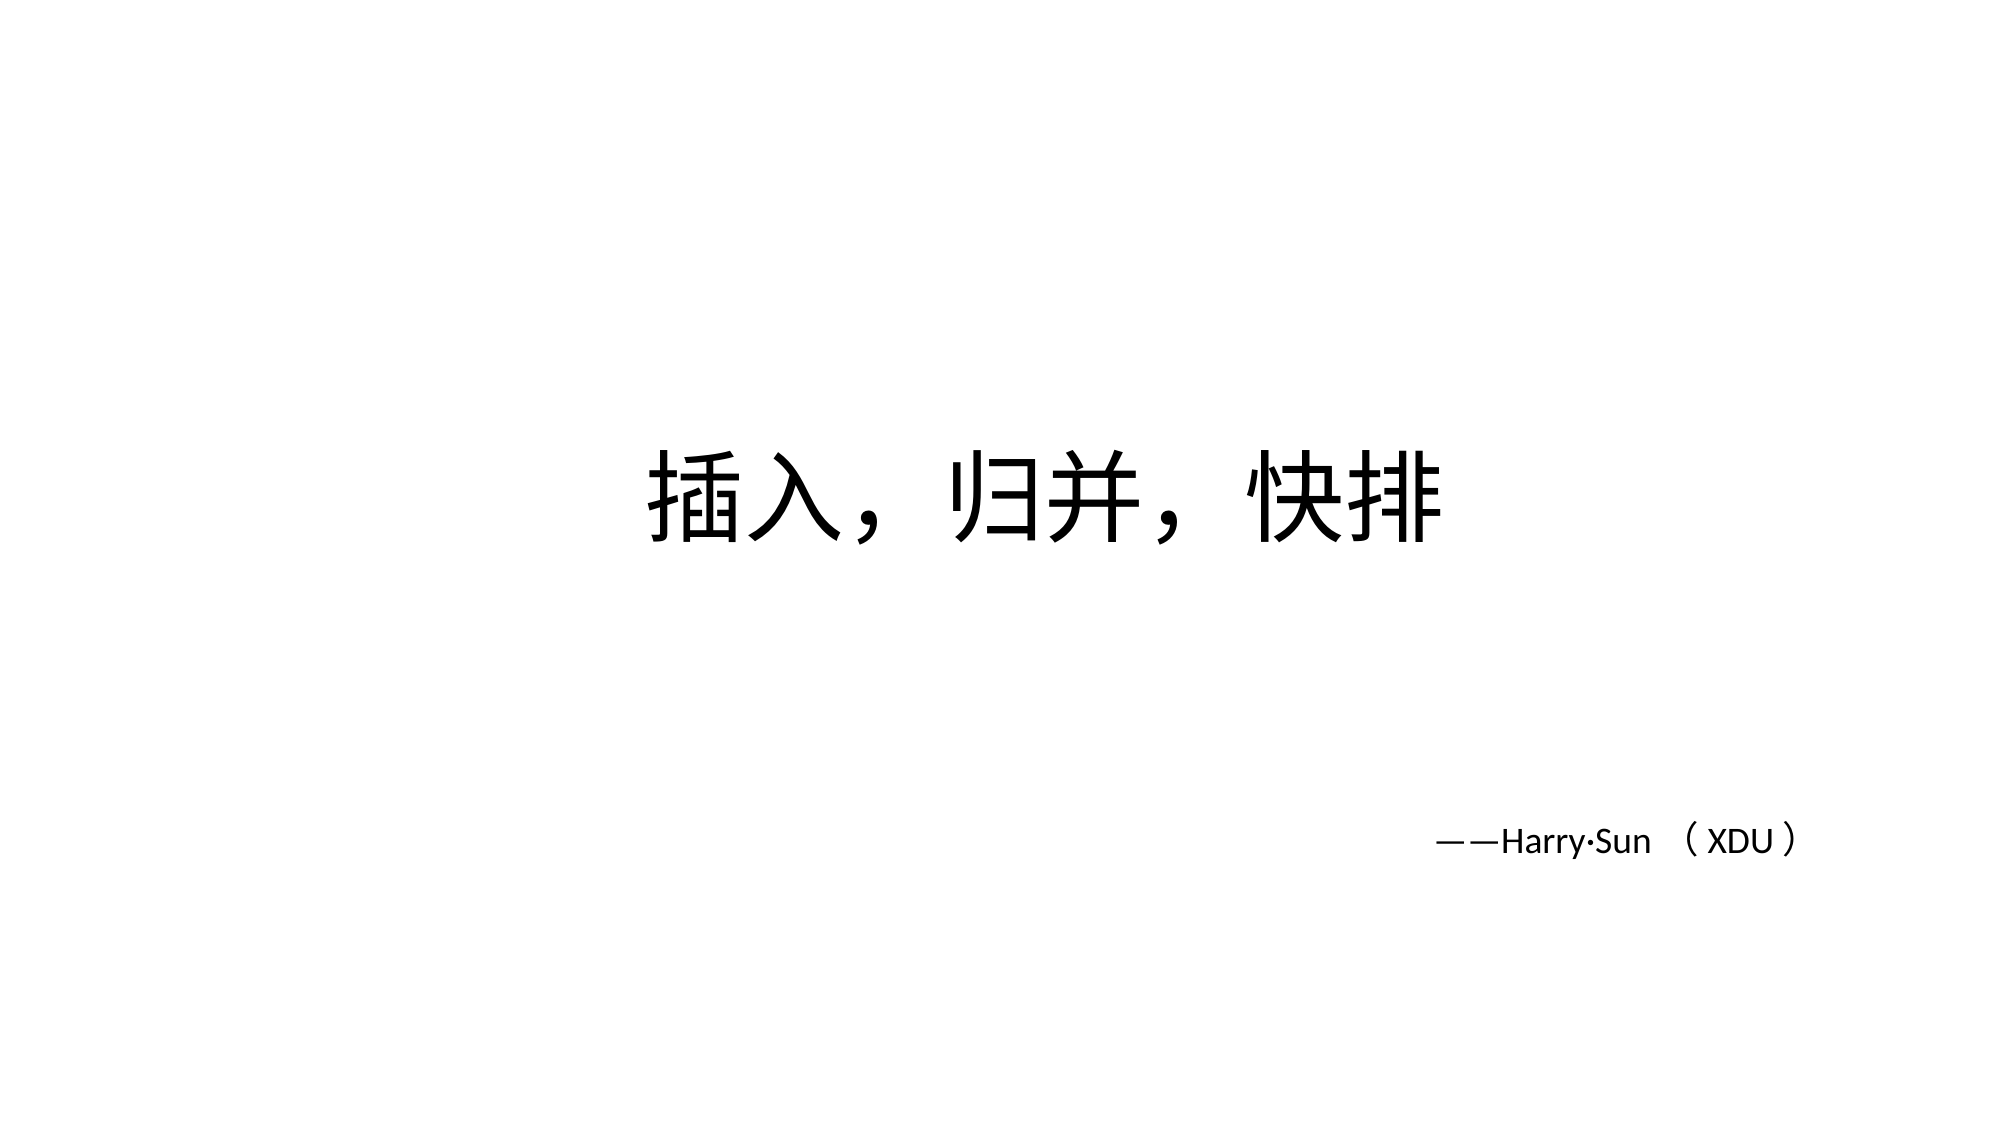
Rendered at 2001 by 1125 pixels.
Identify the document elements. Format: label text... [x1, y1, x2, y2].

text_box 插入，归并，快排 [629, 427, 1460, 562]
text_box ——Harry·Sun（XDU） [1418, 808, 1836, 869]
